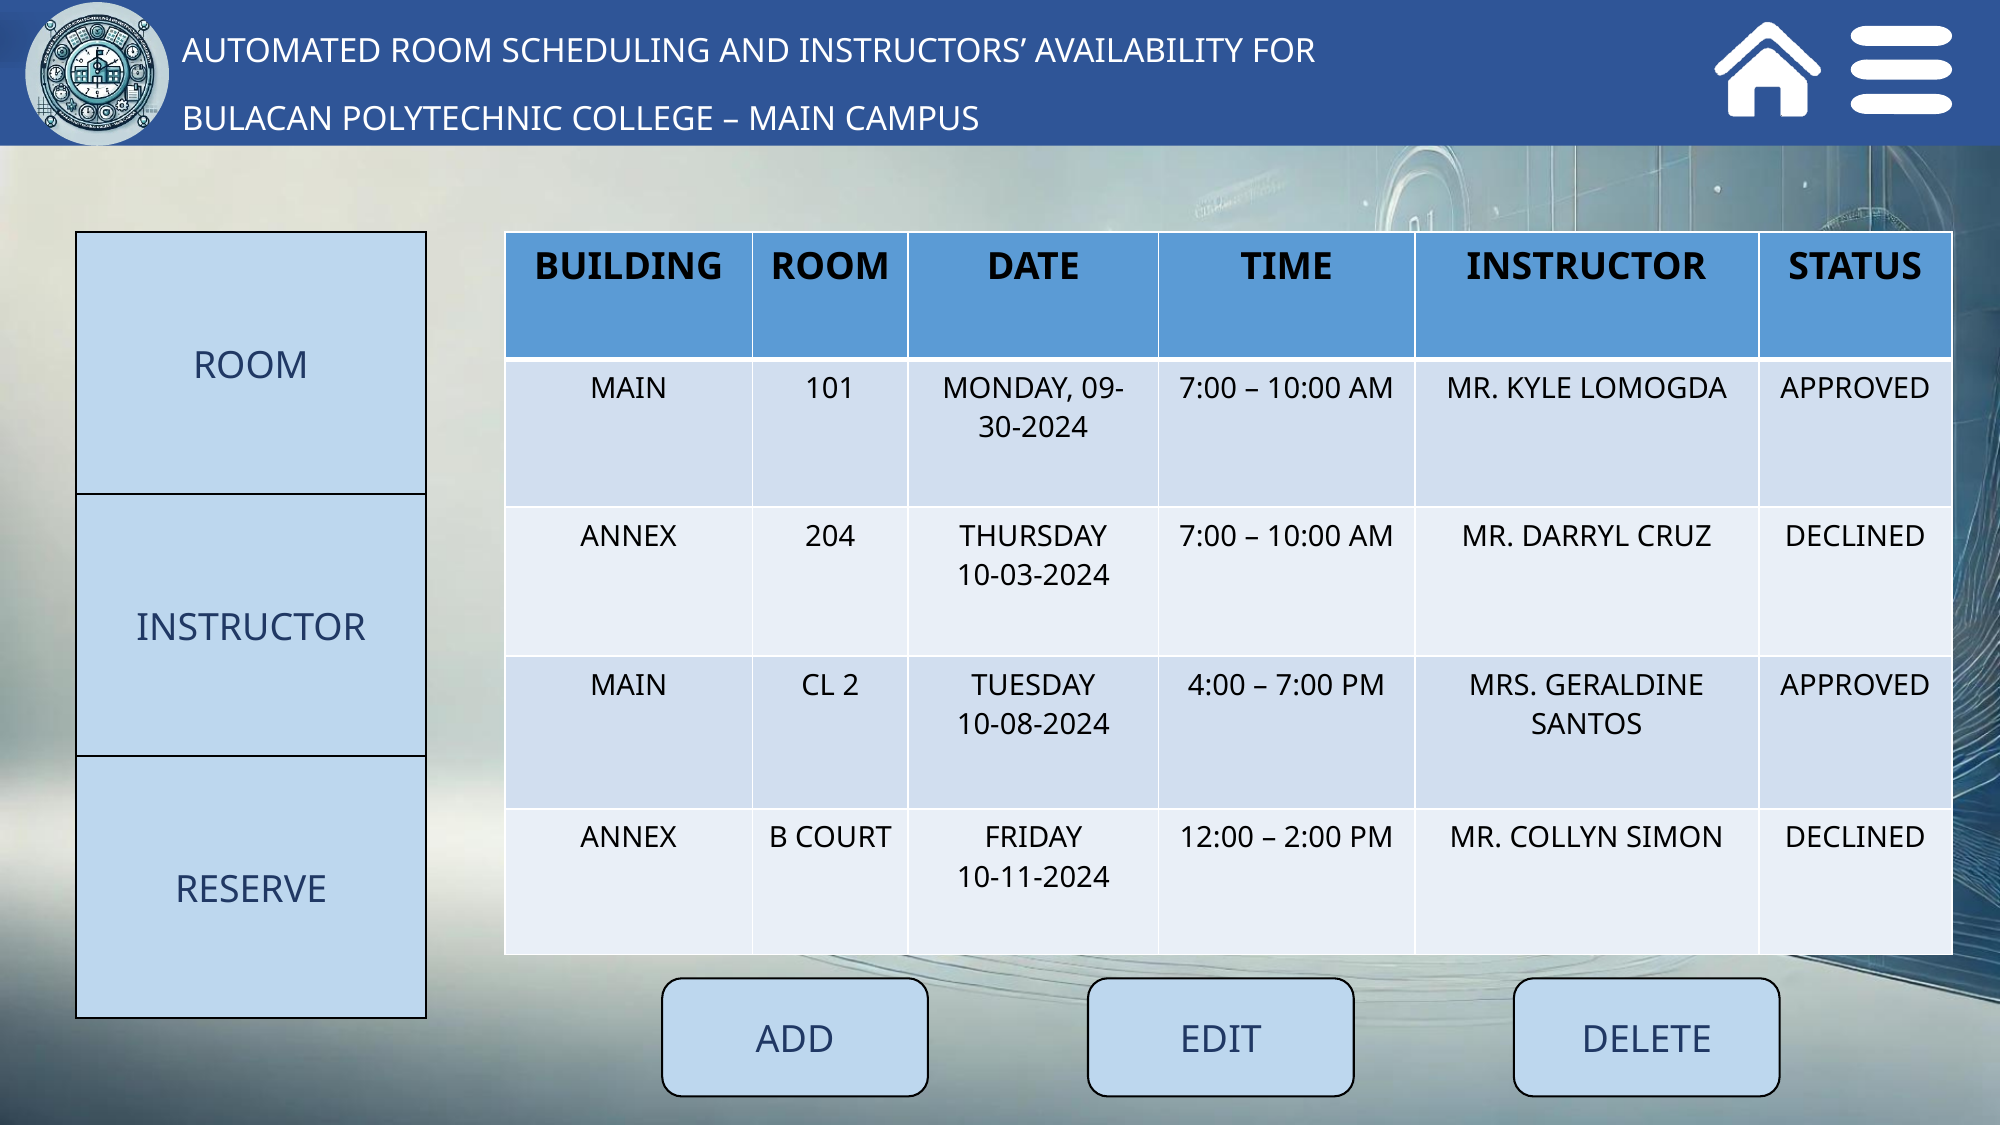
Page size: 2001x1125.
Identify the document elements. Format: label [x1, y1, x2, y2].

table_cell [506, 657, 752, 808]
table_cell [909, 810, 1158, 954]
table_header [1159, 233, 1414, 357]
picture [25, 2, 169, 146]
table_cell [753, 657, 907, 808]
table_header [1416, 233, 1758, 357]
table_cell [1416, 810, 1758, 954]
table_cell [753, 810, 907, 954]
table_cell [1159, 810, 1414, 954]
text_box [0, 0, 2000, 147]
table_cell [506, 810, 752, 954]
table_cell [1416, 657, 1758, 808]
table_cell [1159, 657, 1414, 808]
text_box [1086, 977, 1355, 1098]
table_cell [1159, 508, 1414, 655]
table_header [753, 233, 907, 357]
table_cell [506, 362, 752, 506]
picture [1709, 12, 1826, 126]
table_cell [1760, 657, 1951, 808]
table_cell [909, 362, 1158, 506]
table_cell [1760, 810, 1951, 954]
table_cell [1416, 508, 1758, 655]
picture [0, 147, 2000, 1125]
table_header [909, 233, 1158, 357]
table_cell [1416, 362, 1758, 506]
table_header [1760, 233, 1951, 357]
table_cell [909, 508, 1158, 655]
text_box [1512, 977, 1781, 1098]
table_cell [1159, 362, 1414, 506]
table_cell [753, 508, 907, 655]
text_box [661, 977, 929, 1098]
table_cell [753, 362, 907, 506]
text_box [75, 231, 427, 1019]
table_cell [1760, 508, 1951, 655]
table_header [506, 233, 752, 357]
table_cell [1760, 362, 1951, 506]
table_cell [506, 508, 752, 655]
table_cell [909, 657, 1158, 808]
